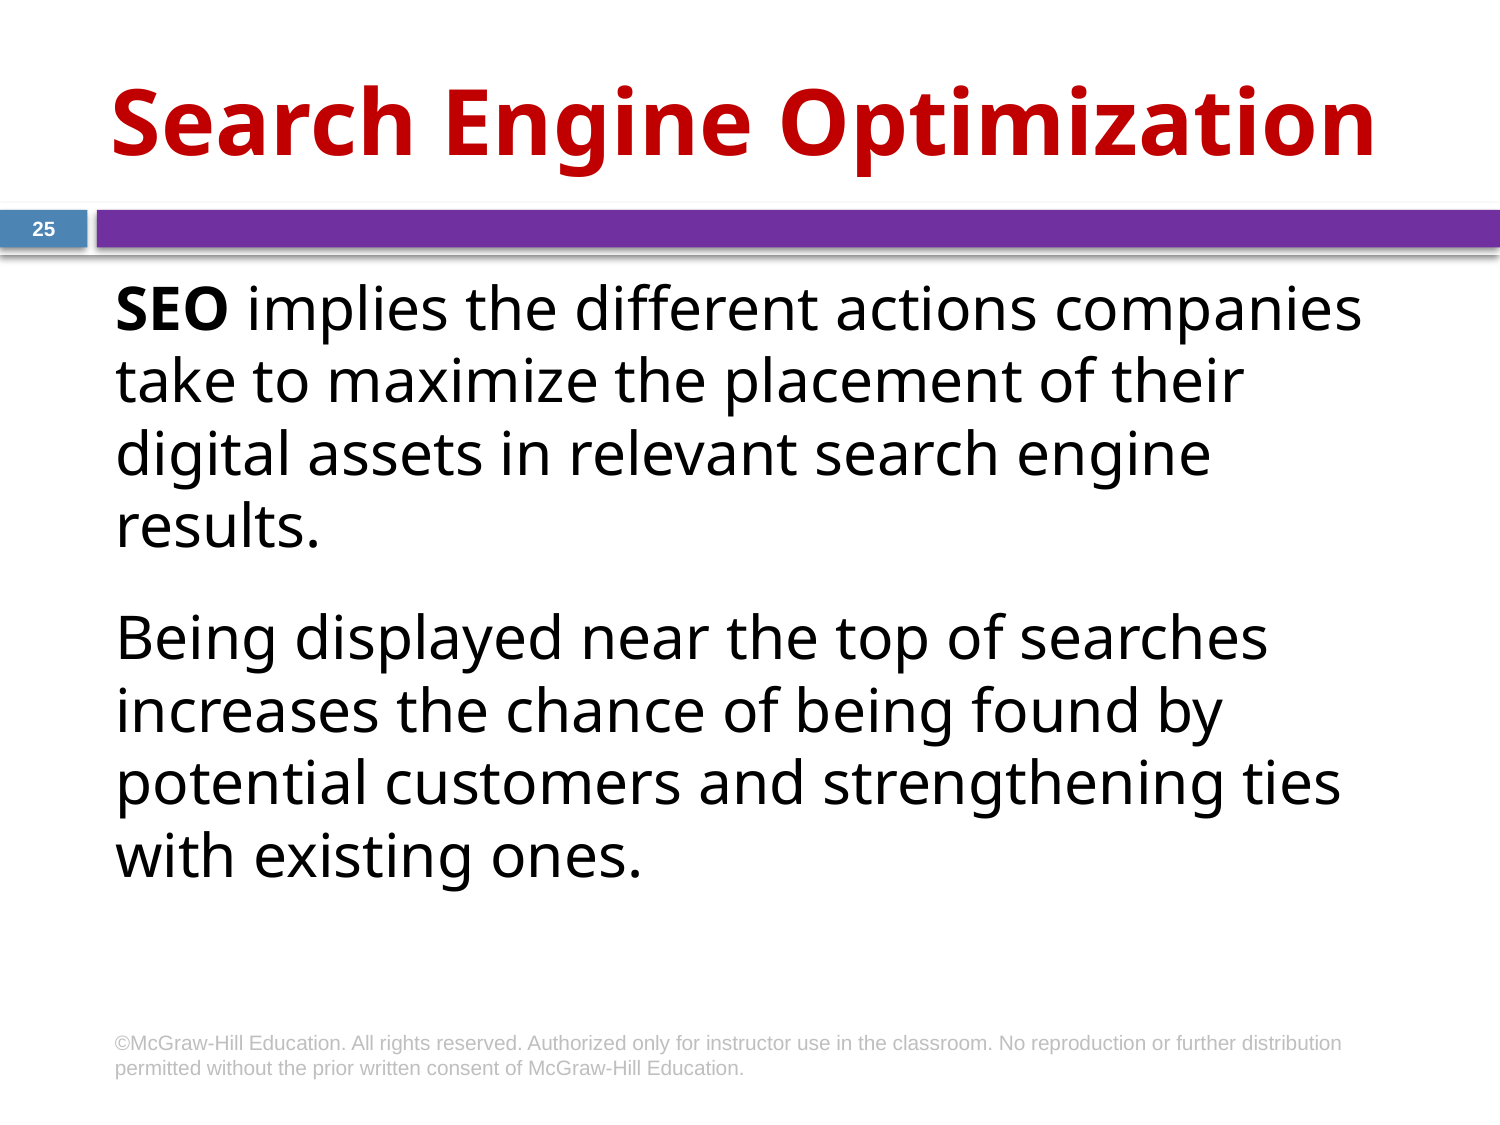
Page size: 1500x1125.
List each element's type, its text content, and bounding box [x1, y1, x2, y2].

slide_number 25 [0, 208, 88, 249]
footer ©McGraw-Hill Education. All rights reserved. Authorized only for instructor use in the classroom. No reproduction or further distribution permitted without the prior written consent of McGraw-Hill Education. [99, 1025, 1438, 1085]
list SEO implies the different actions companies take to maximize the placement of their digital assets in relevant search engine results. Being displayed near the top of searches increases the chance of being found by potential customers and strengthening ties with existing ones. [100, 262, 1439, 1001]
title Search Engine Optimization [52, 37, 1439, 201]
